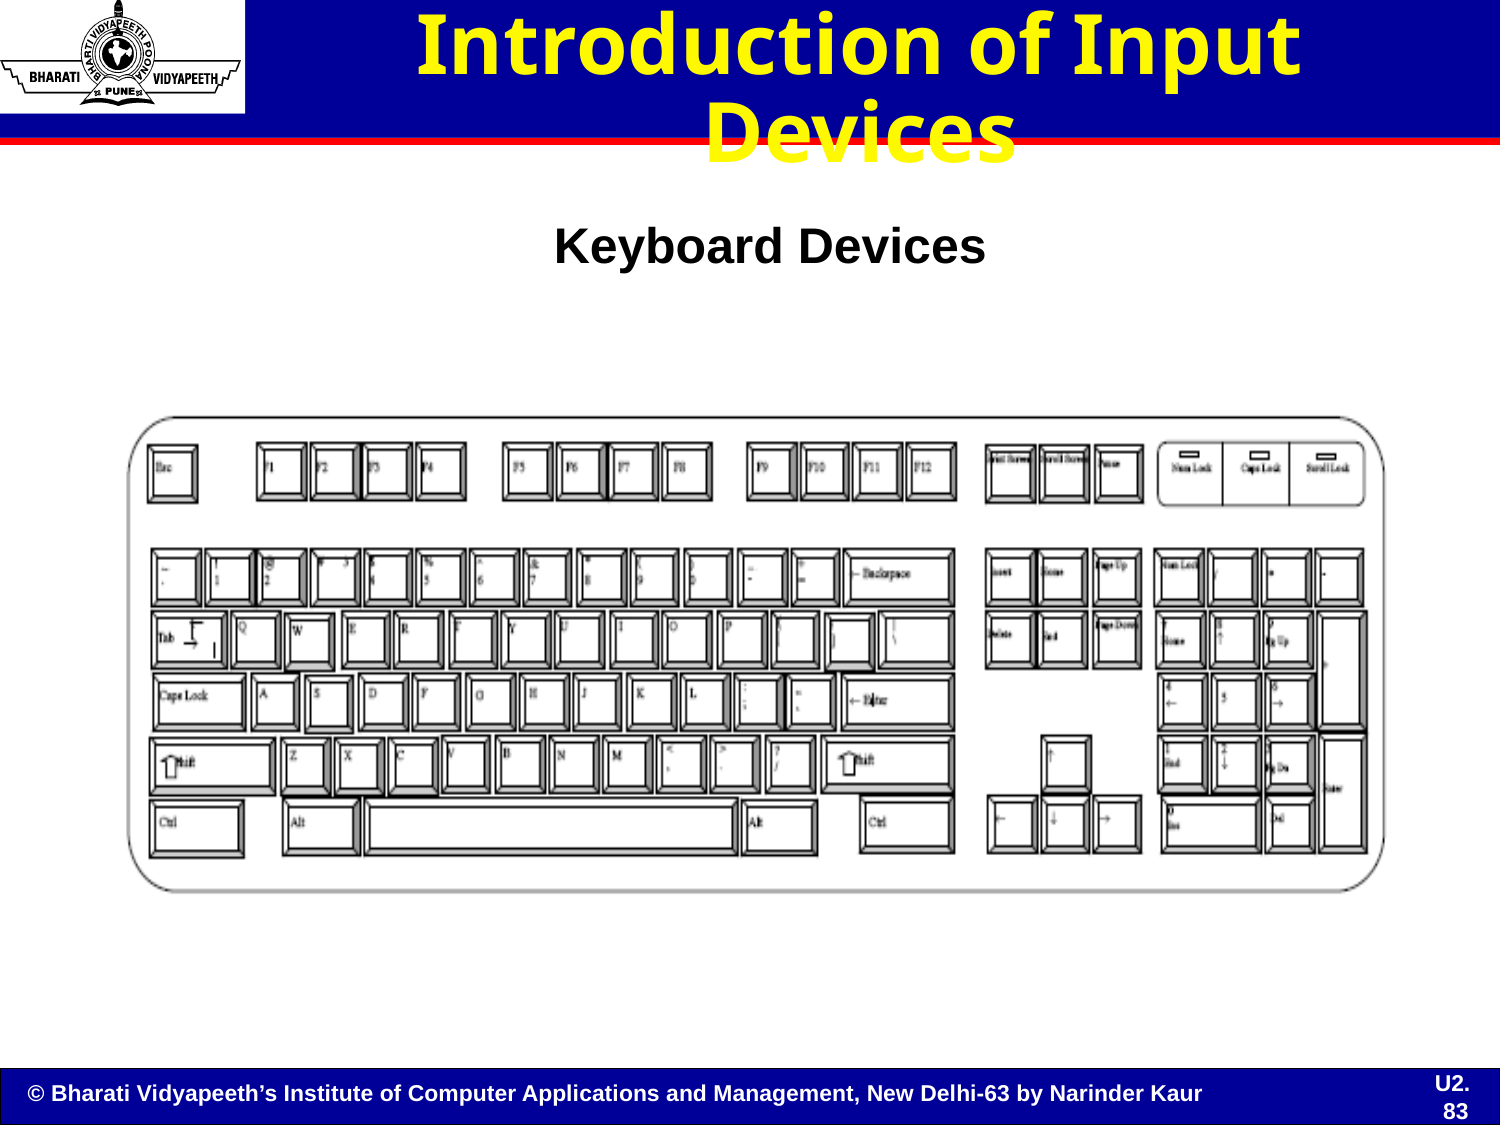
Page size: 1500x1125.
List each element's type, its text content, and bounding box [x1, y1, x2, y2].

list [101, 386, 1407, 906]
text_box Keyboard Devices [331, 206, 1210, 281]
title Introduction of Input Devices [273, 0, 1447, 197]
picture [0, 0, 241, 106]
